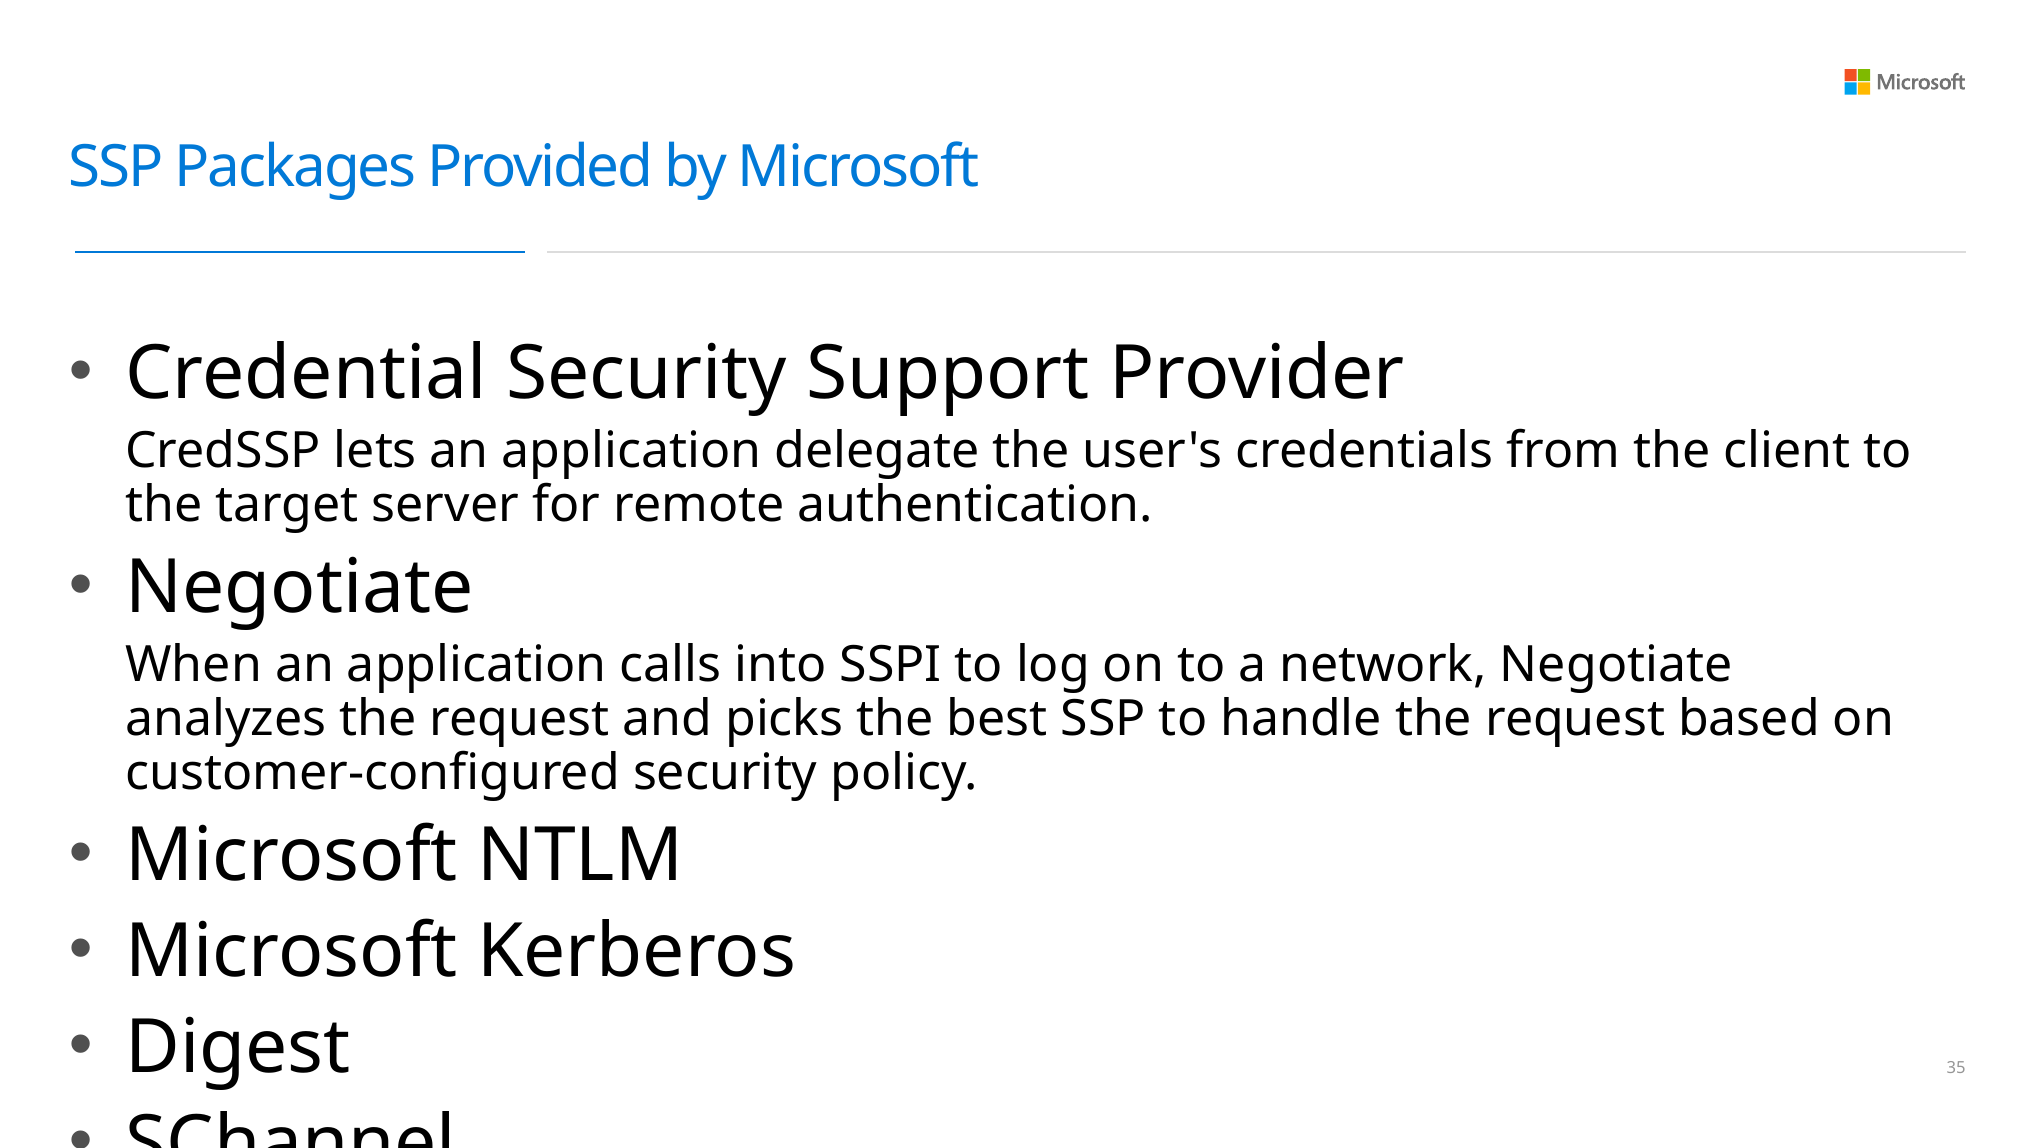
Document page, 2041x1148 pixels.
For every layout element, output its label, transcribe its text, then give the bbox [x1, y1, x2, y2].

list Credential Security Support Provider CredSSP lets an application delegate the user's credentials from the client to the target server for remote authentication. Negotiate When an application calls into SSPI to log on to a network, Negotiate analyzes the request and picks the best SSP to handle the request based on customer-configured security policy. Microsoft NTLM Microsoft Kerberos Digest SChannel [45, 318, 1968, 1148]
title SSP Packages Provided by Microsoft [45, 123, 1996, 199]
